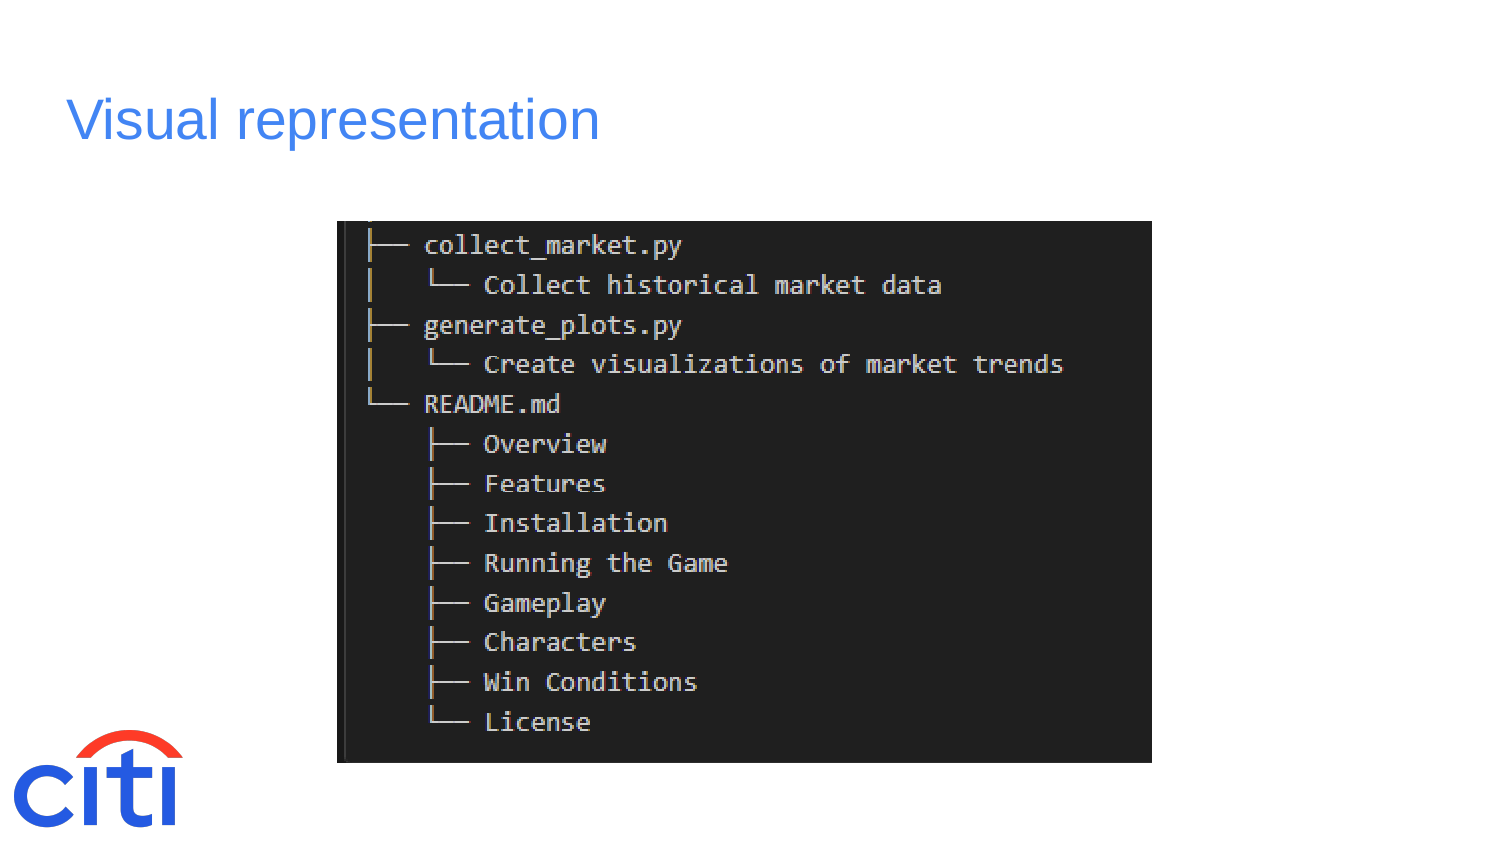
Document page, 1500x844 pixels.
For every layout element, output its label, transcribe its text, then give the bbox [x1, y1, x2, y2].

picture [325, 221, 1153, 764]
picture [13, 729, 183, 830]
title Visual representation [51, 72, 1449, 167]
